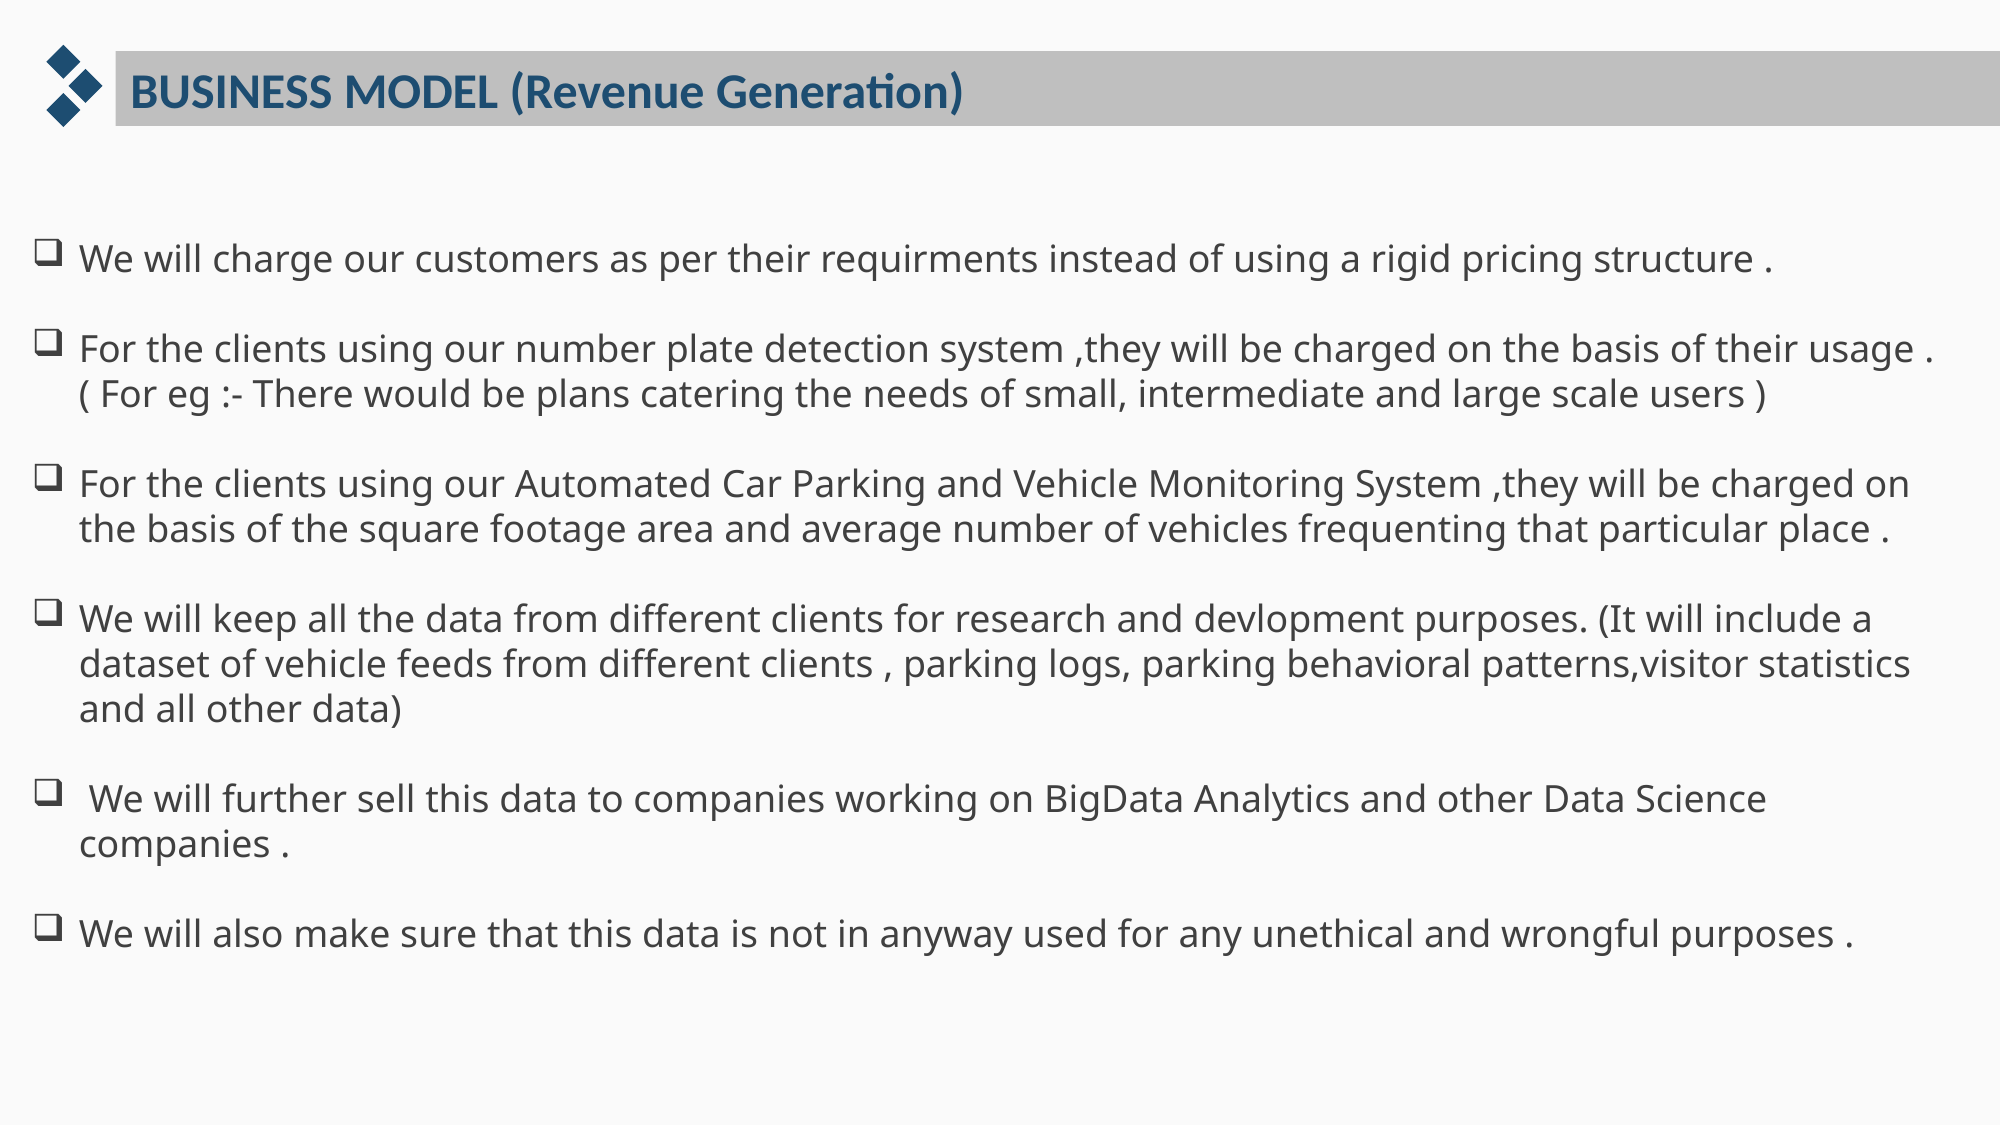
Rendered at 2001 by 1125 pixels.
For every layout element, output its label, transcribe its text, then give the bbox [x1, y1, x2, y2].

text_box We will charge our customers as per their requirments instead of using a rigid pricing structure . For the clients using our number plate detection system ,they will be charged on the basis of their usage . ( For eg :- There would be plans catering the needs of small, intermediate and large scale users ) For the clients using our Automated Car Parking and Vehicle Monitoring System ,they will be charged on the basis of the square footage area and average number of vehicles frequenting that particular place . We will keep all the data from different clients for research and devlopment purposes. (It will include a dataset of vehicle feeds from different clients , parking logs, parking behavioral patterns,visitor statistics and all other data) We will further sell this data to companies working on BigData Analytics and other Data Science companies . We will also make sure that this data is not in anyway used for any unethical and wrongful purposes . [17, 227, 1983, 963]
text_box BUSINESS MODEL (Revenue Generation) [115, 51, 2000, 126]
